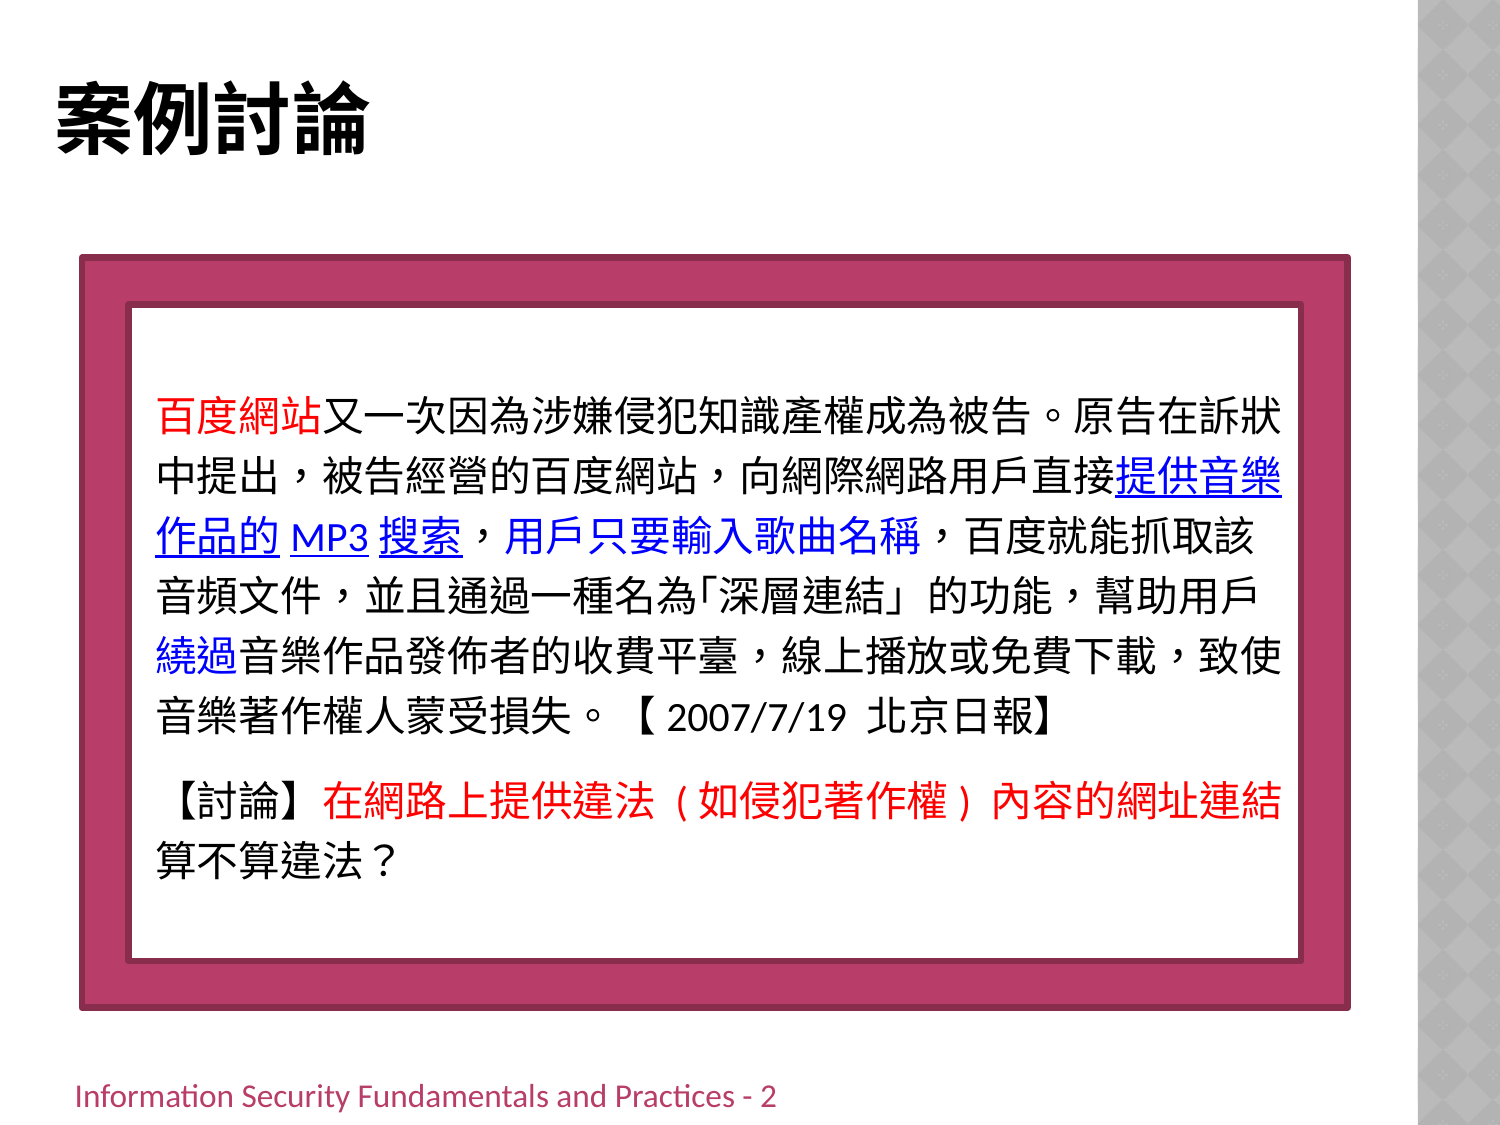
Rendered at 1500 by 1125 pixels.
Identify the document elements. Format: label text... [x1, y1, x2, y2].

text_box 百度網站又一次因為涉嫌侵犯知識產權成為被告。原告在訴狀中提出，被告經營的百度網站，向網際網路用戶直接提供音樂作品的MP3搜索，用戶只要輸入歌曲名稱，百度就能抓取該音頻文件，並且通過一種名為｢深層連結」的功能，幫助用戶繞過音樂作品發佈者的收費平臺，線上播放或免費下載，致使音樂著作權人蒙受損失。【2007/7/19 北京日報】 【討論】在網路上提供違法 (如侵犯著作權) 內容的網址連結算不算違法？ [79, 254, 1351, 1011]
title 案例討論 [46, 52, 1372, 164]
